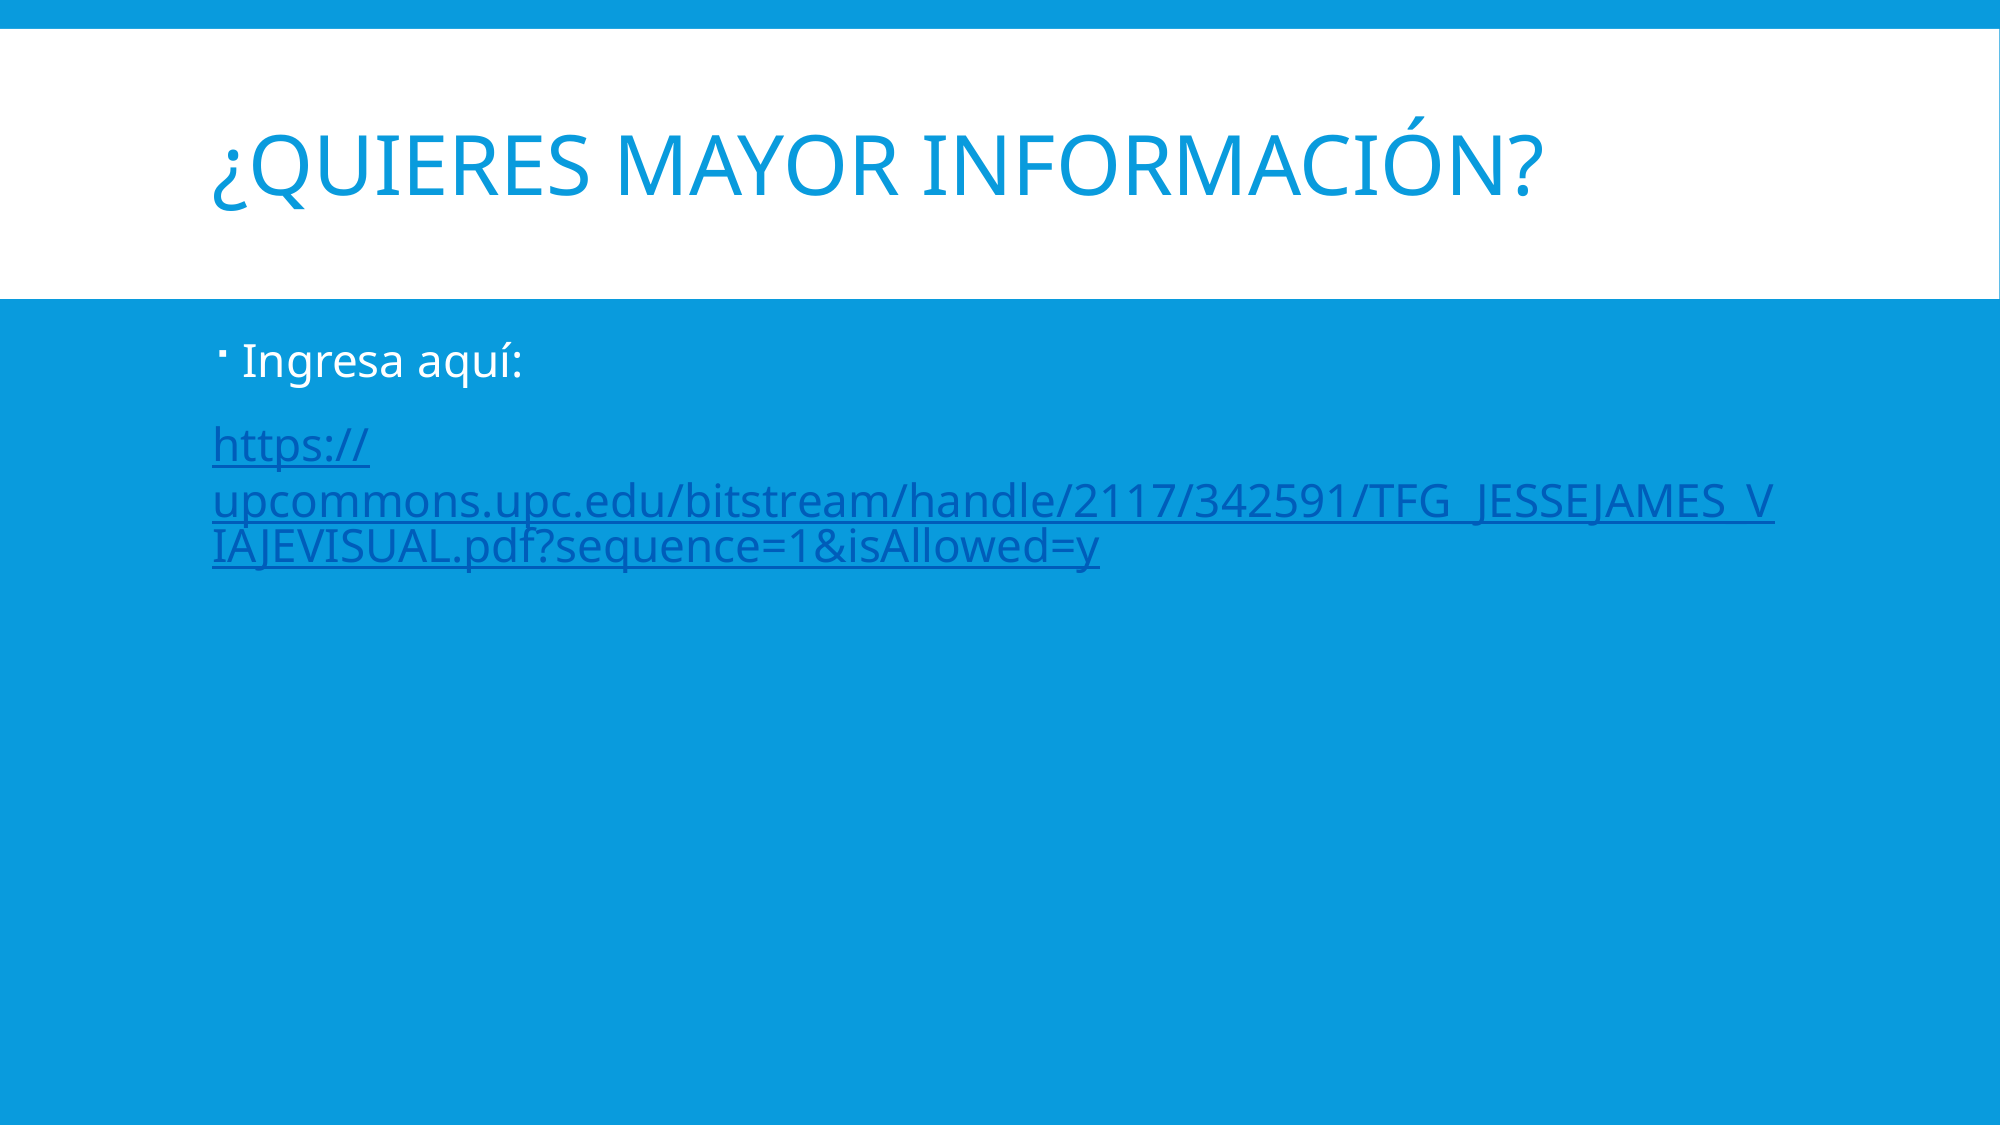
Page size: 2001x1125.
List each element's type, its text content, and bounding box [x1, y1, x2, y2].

list Ingresa aquí: https://upcommons.upc.edu/bitstream/handle/2117/342591/TFG_JESSEJAMES_VIAJEVISUAL.pdf?sequence=1&isAllowed=y [197, 329, 1803, 1020]
title ¿QUIERES MAYOR INFORMACIÓN? [197, 46, 1803, 295]
